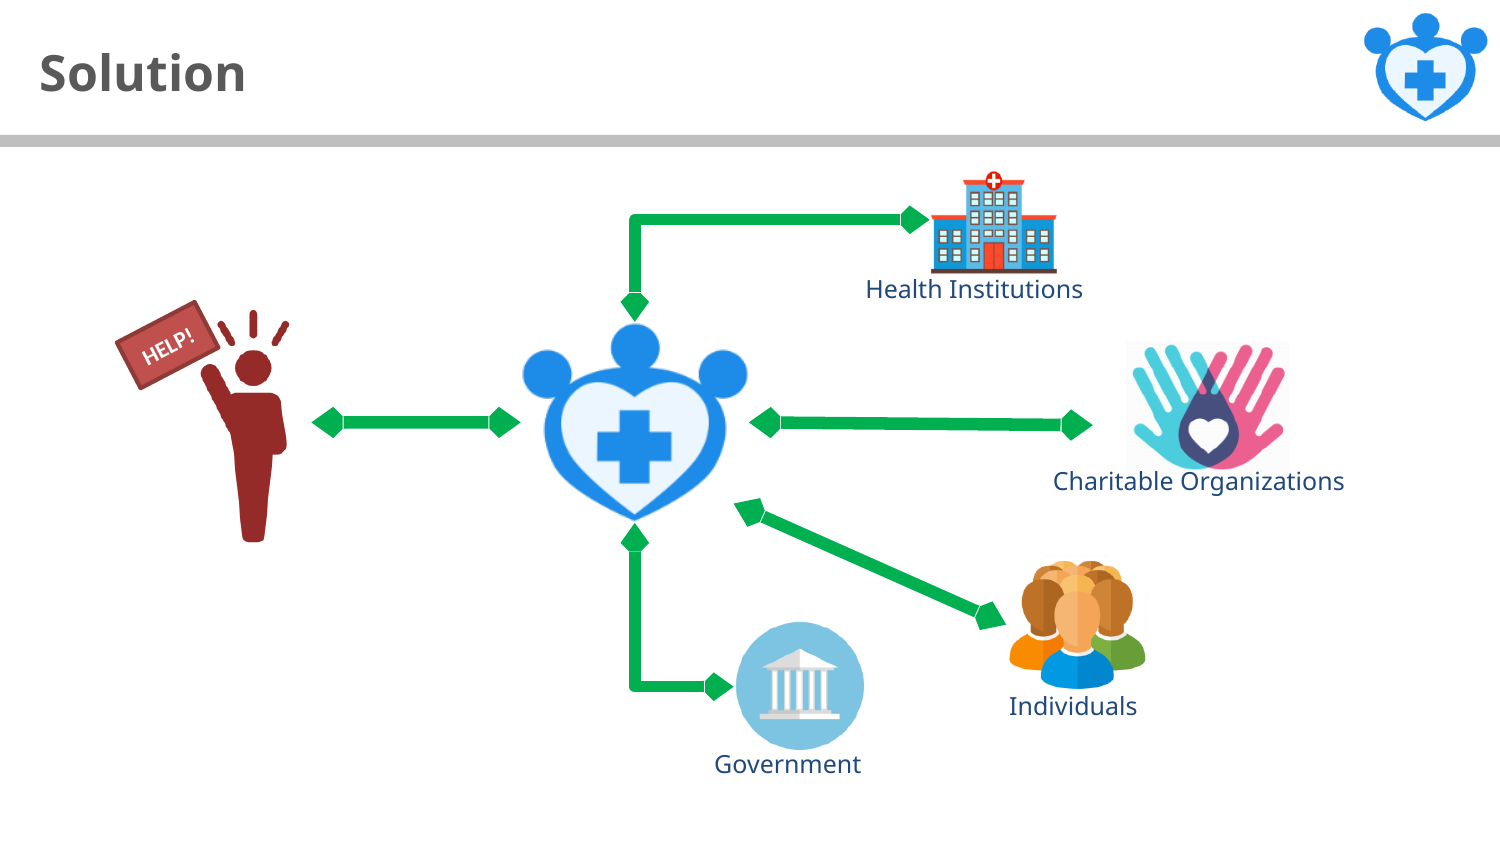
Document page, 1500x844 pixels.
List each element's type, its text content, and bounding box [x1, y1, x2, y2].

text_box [999, 553, 1148, 725]
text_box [733, 503, 1007, 625]
text_box Solution [24, 34, 613, 122]
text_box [875, 165, 1075, 309]
text_box [0, 133, 725, 149]
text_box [708, 633, 867, 782]
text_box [730, 123, 834, 419]
picture [1362, 11, 1488, 123]
picture [520, 321, 750, 524]
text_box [748, 422, 1094, 426]
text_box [123, 296, 352, 555]
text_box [1036, 340, 1363, 504]
text_box [838, 133, 1500, 149]
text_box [602, 555, 767, 655]
